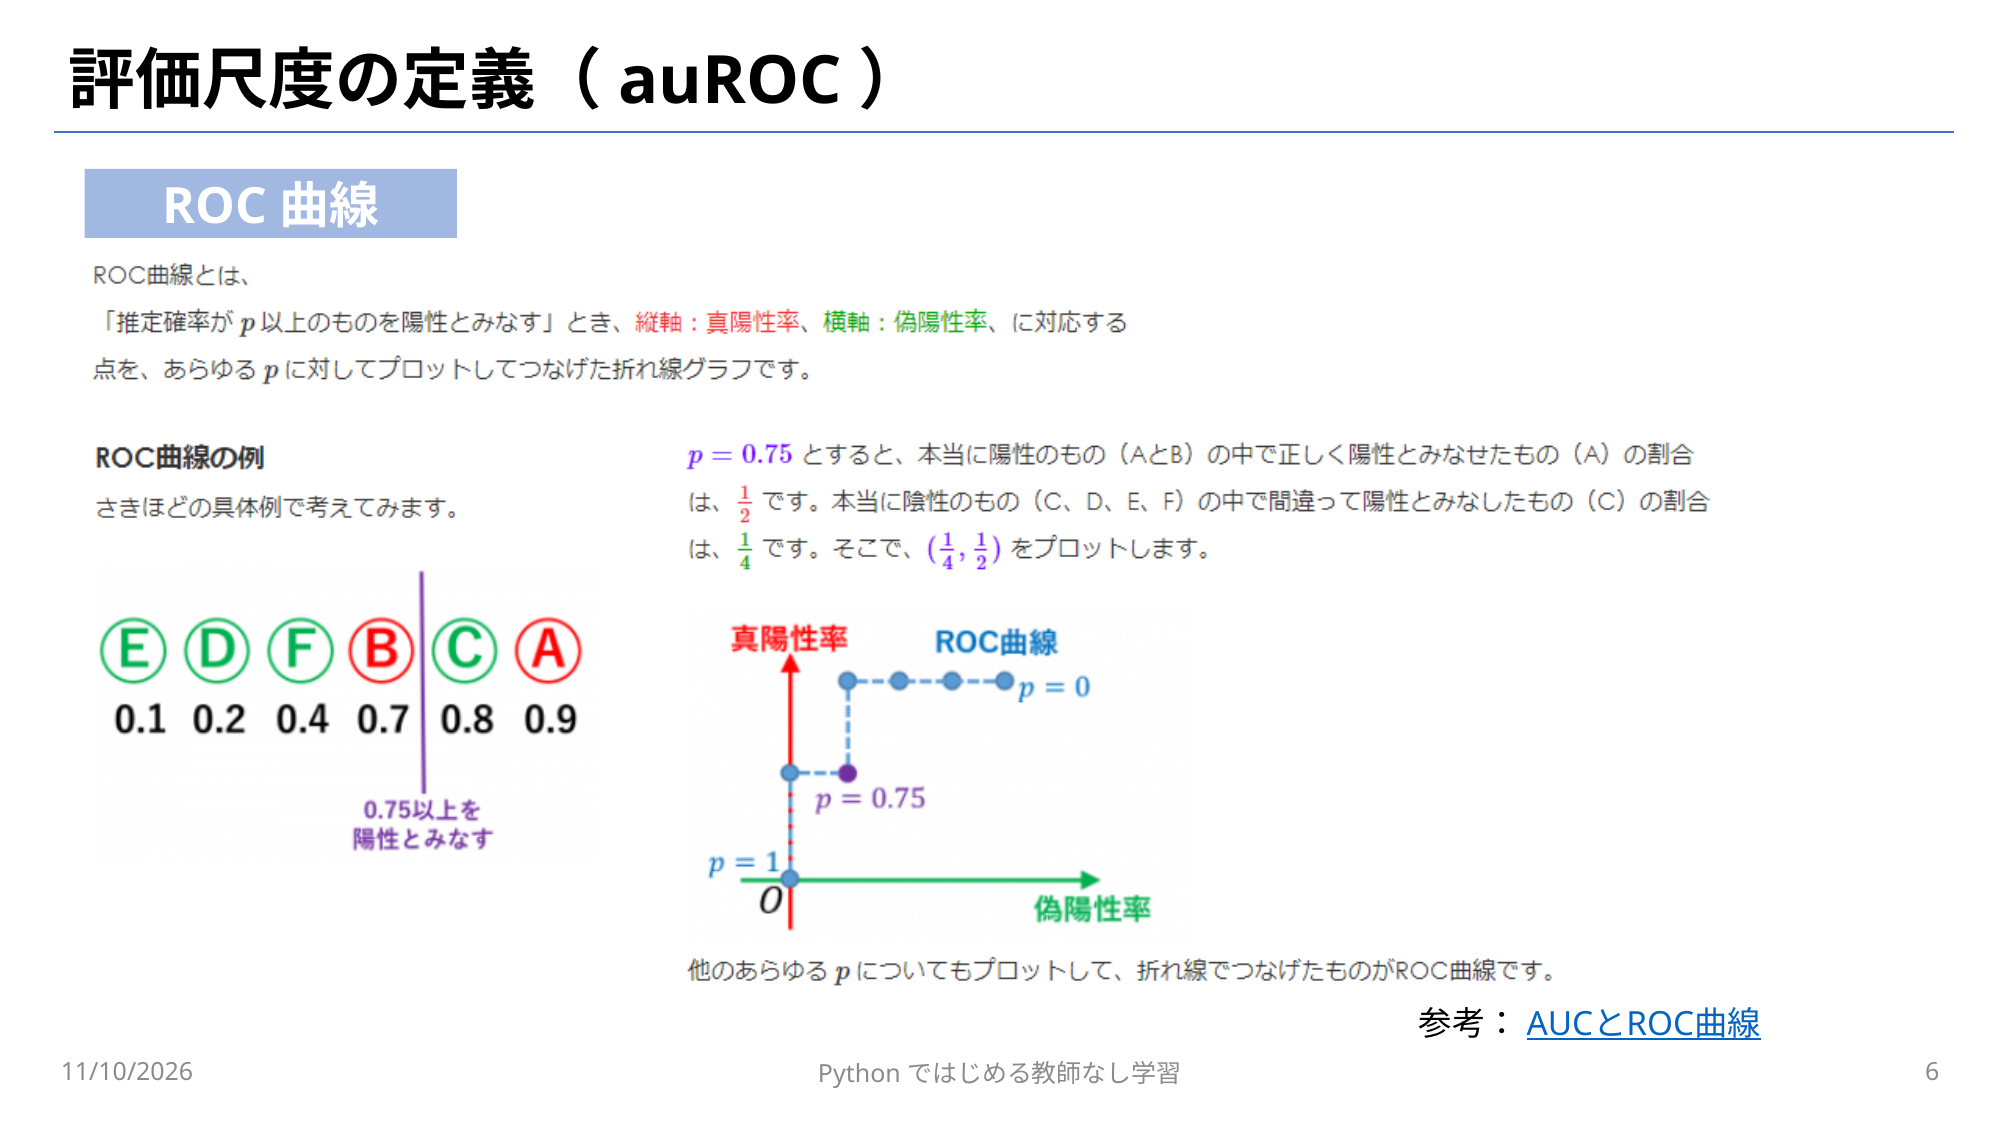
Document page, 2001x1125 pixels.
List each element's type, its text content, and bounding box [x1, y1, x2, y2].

picture [84, 435, 627, 861]
text_box 参考：AUCとROC曲線 [1404, 994, 1887, 1058]
text_box ROC曲線 [84, 168, 457, 238]
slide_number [45, 1042, 496, 1103]
footer Pythonではじめる教師なし学習 [662, 1042, 1338, 1103]
picture [84, 254, 1149, 389]
slide_number 6 [1504, 1042, 1955, 1103]
picture [671, 435, 1721, 995]
title 評価尺度の定義（auROC） [53, 36, 1955, 128]
